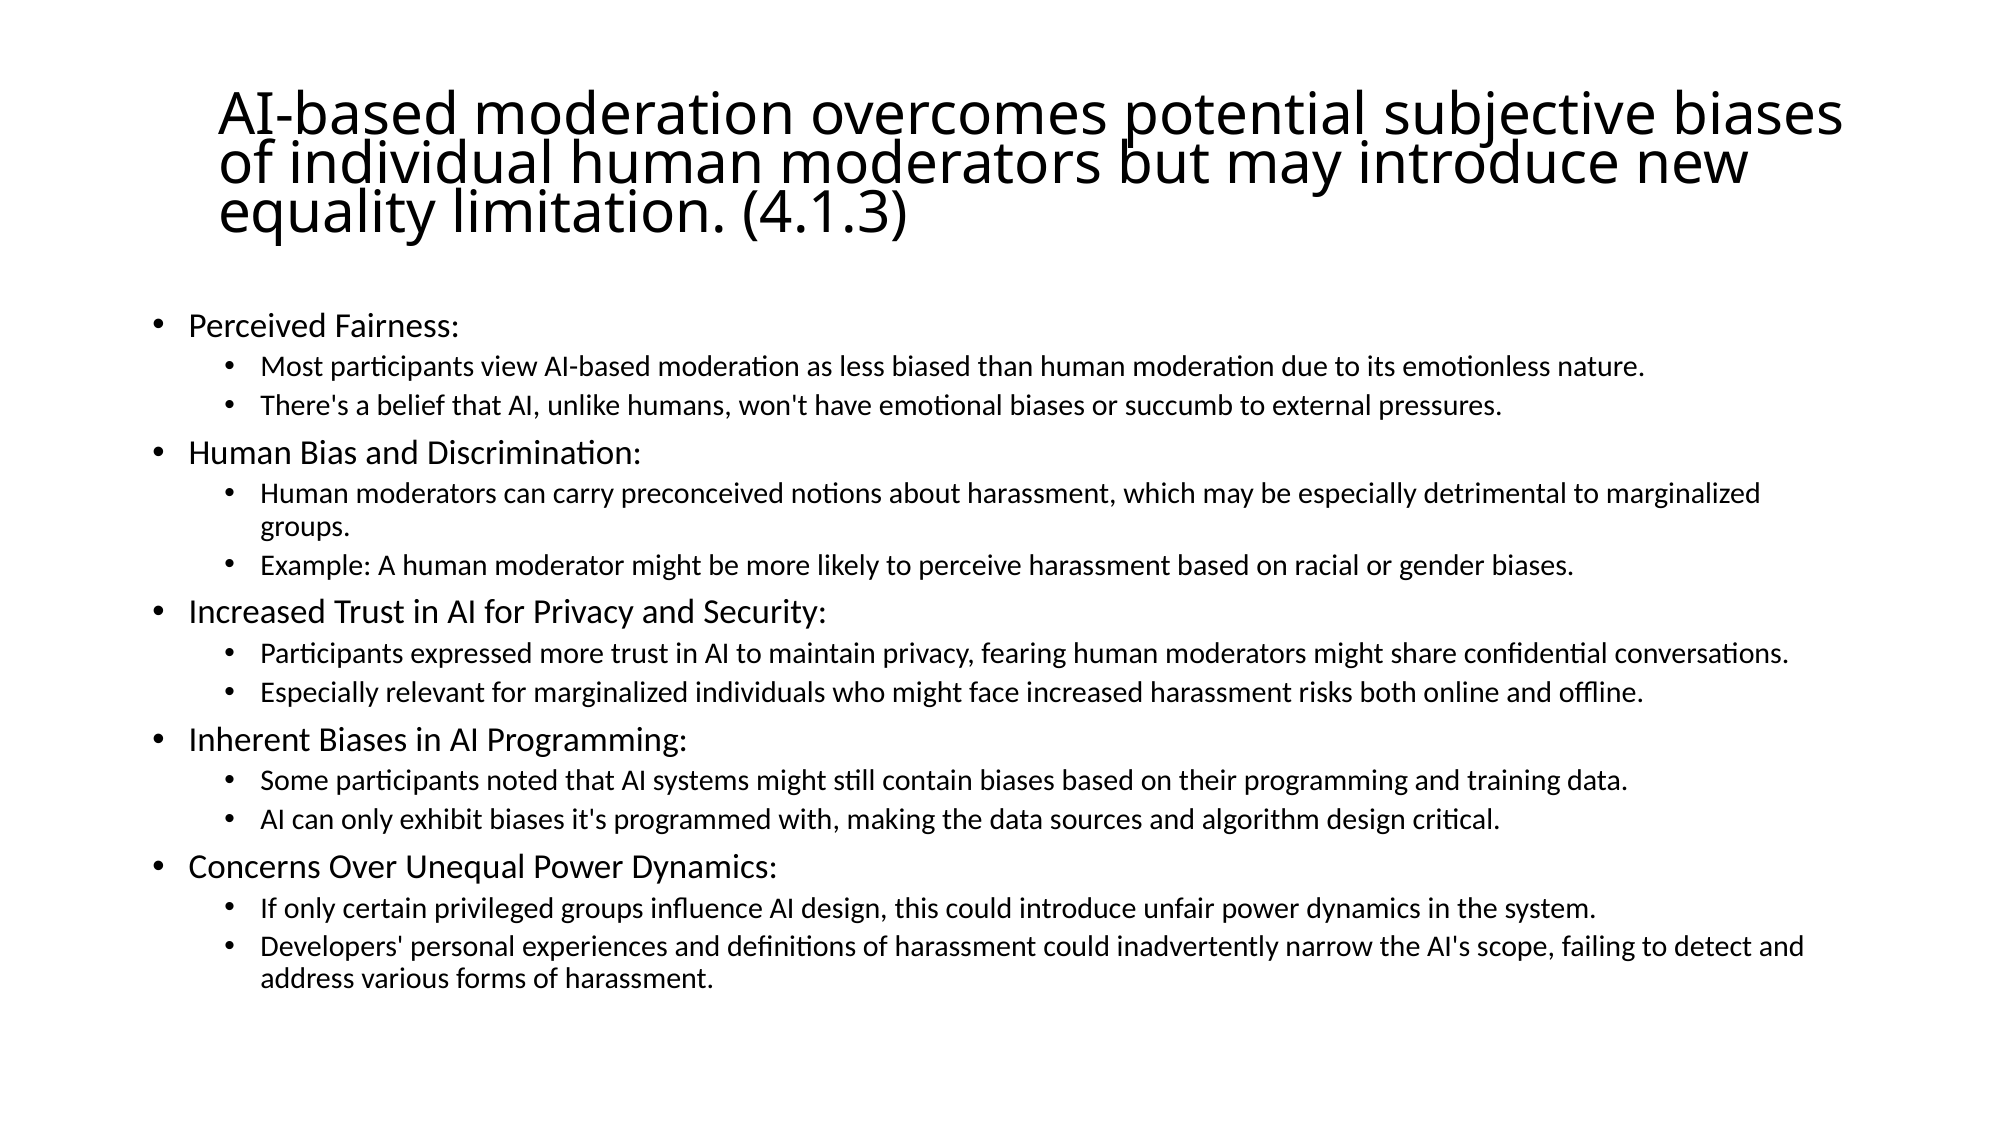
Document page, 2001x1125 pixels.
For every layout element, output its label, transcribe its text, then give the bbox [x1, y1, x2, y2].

title AI-based moderation overcomes potential subjective biases of individual human moderators but may introduce new equality limitation. (4.1.3) [137, 59, 1863, 278]
list Perceived Fairness: Most participants view AI-based moderation as less biased than human moderation due to its emotionless nature. There's a belief that AI, unlike humans, won't have emotional biases or succumb to external pressures. Human Bias and Discrimination: Human moderators can carry preconceived notions about harassment, which may be especially detrimental to marginalized groups. Example: A human moderator might be more likely to perceive harassment based on racial or gender biases. Increased Trust in AI for Privacy and Security: Participants expressed more trust in AI to maintain privacy, fearing human moderators might share confidential conversations. Especially relevant for marginalized individuals who might face increased harassment risks both online and offline. Inherent Biases in AI Programming: Some participants noted that AI systems might still contain biases based on their programming and training data. AI can only exhibit biases it's programmed with, making the data sources and algorithm design critical. Concerns Over Unequal Power Dynamics: If only certain privileged groups influence AI design, this could introduce unfair power dynamics in the system. Developers' personal experiences and definitions of harassment could inadvertently narrow the AI's scope, failing to detect and address various forms of harassment. [137, 299, 1863, 1014]
